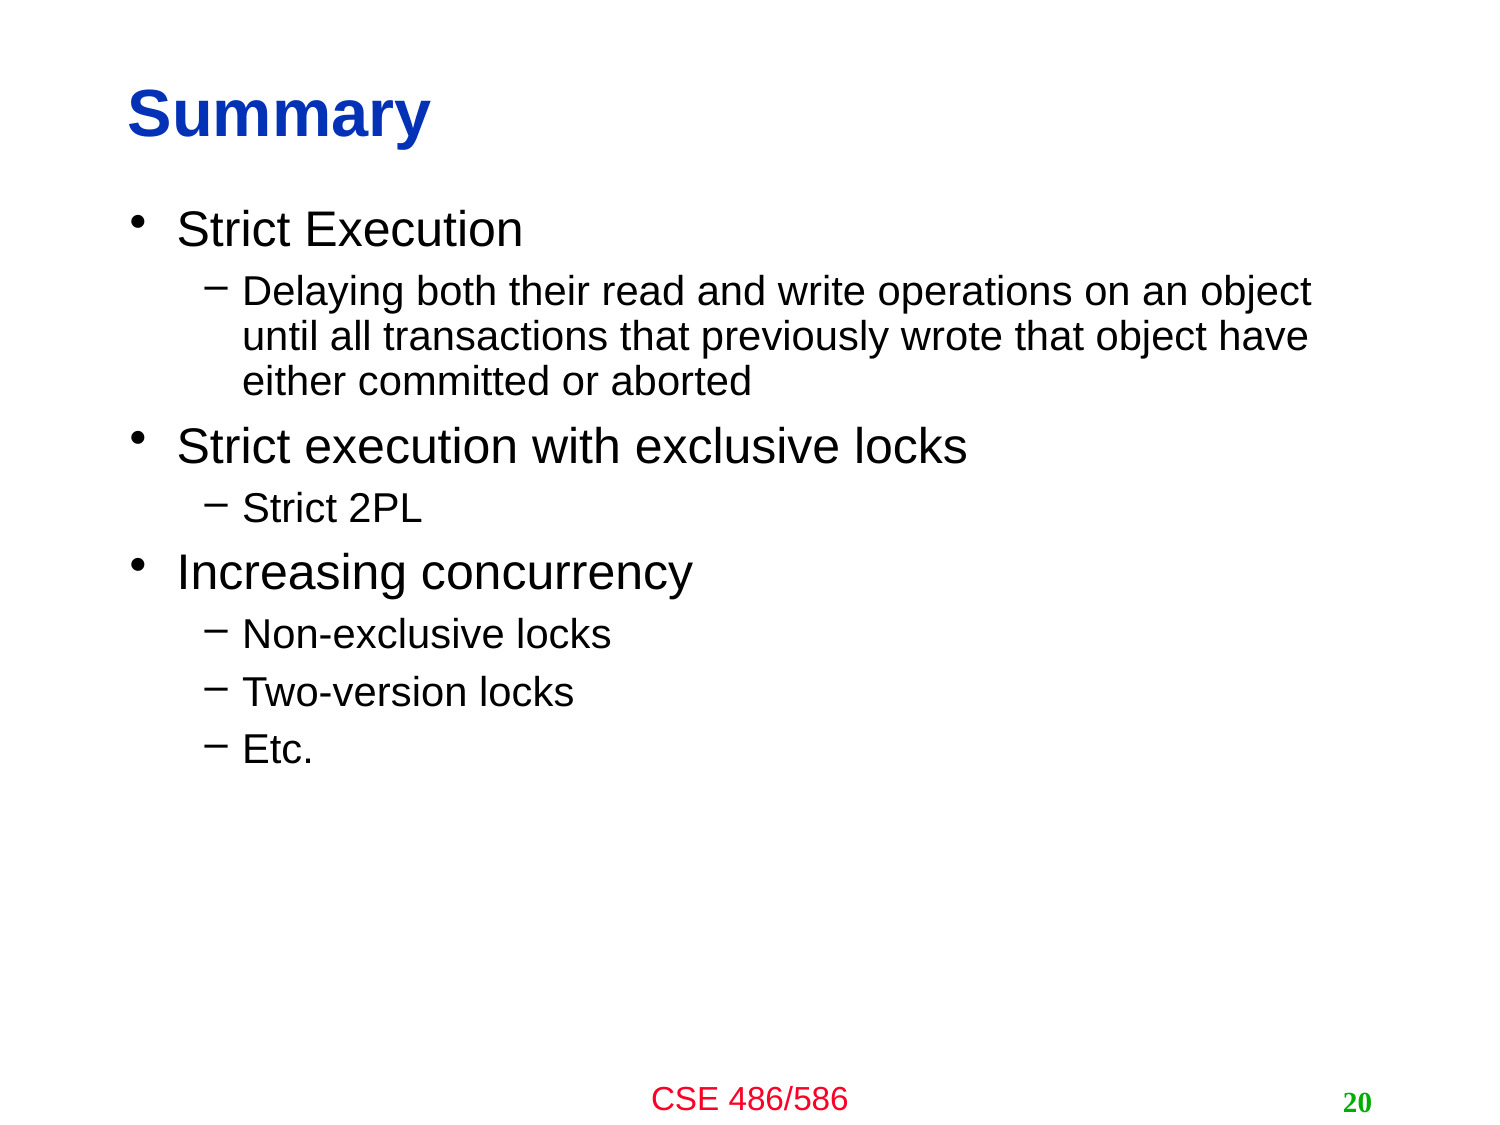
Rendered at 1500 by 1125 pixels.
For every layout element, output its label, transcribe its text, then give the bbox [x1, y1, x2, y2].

list Strict Execution Delaying both their read and write operations on an object until all transactions that previously wrote that object have either committed or aborted Strict execution with exclusive locks Strict 2PL Increasing concurrency Non-exclusive locks Two-version locks Etc. [114, 195, 1376, 1005]
slide_number 20 [1074, 1076, 1388, 1125]
title Summary [112, 53, 1310, 176]
